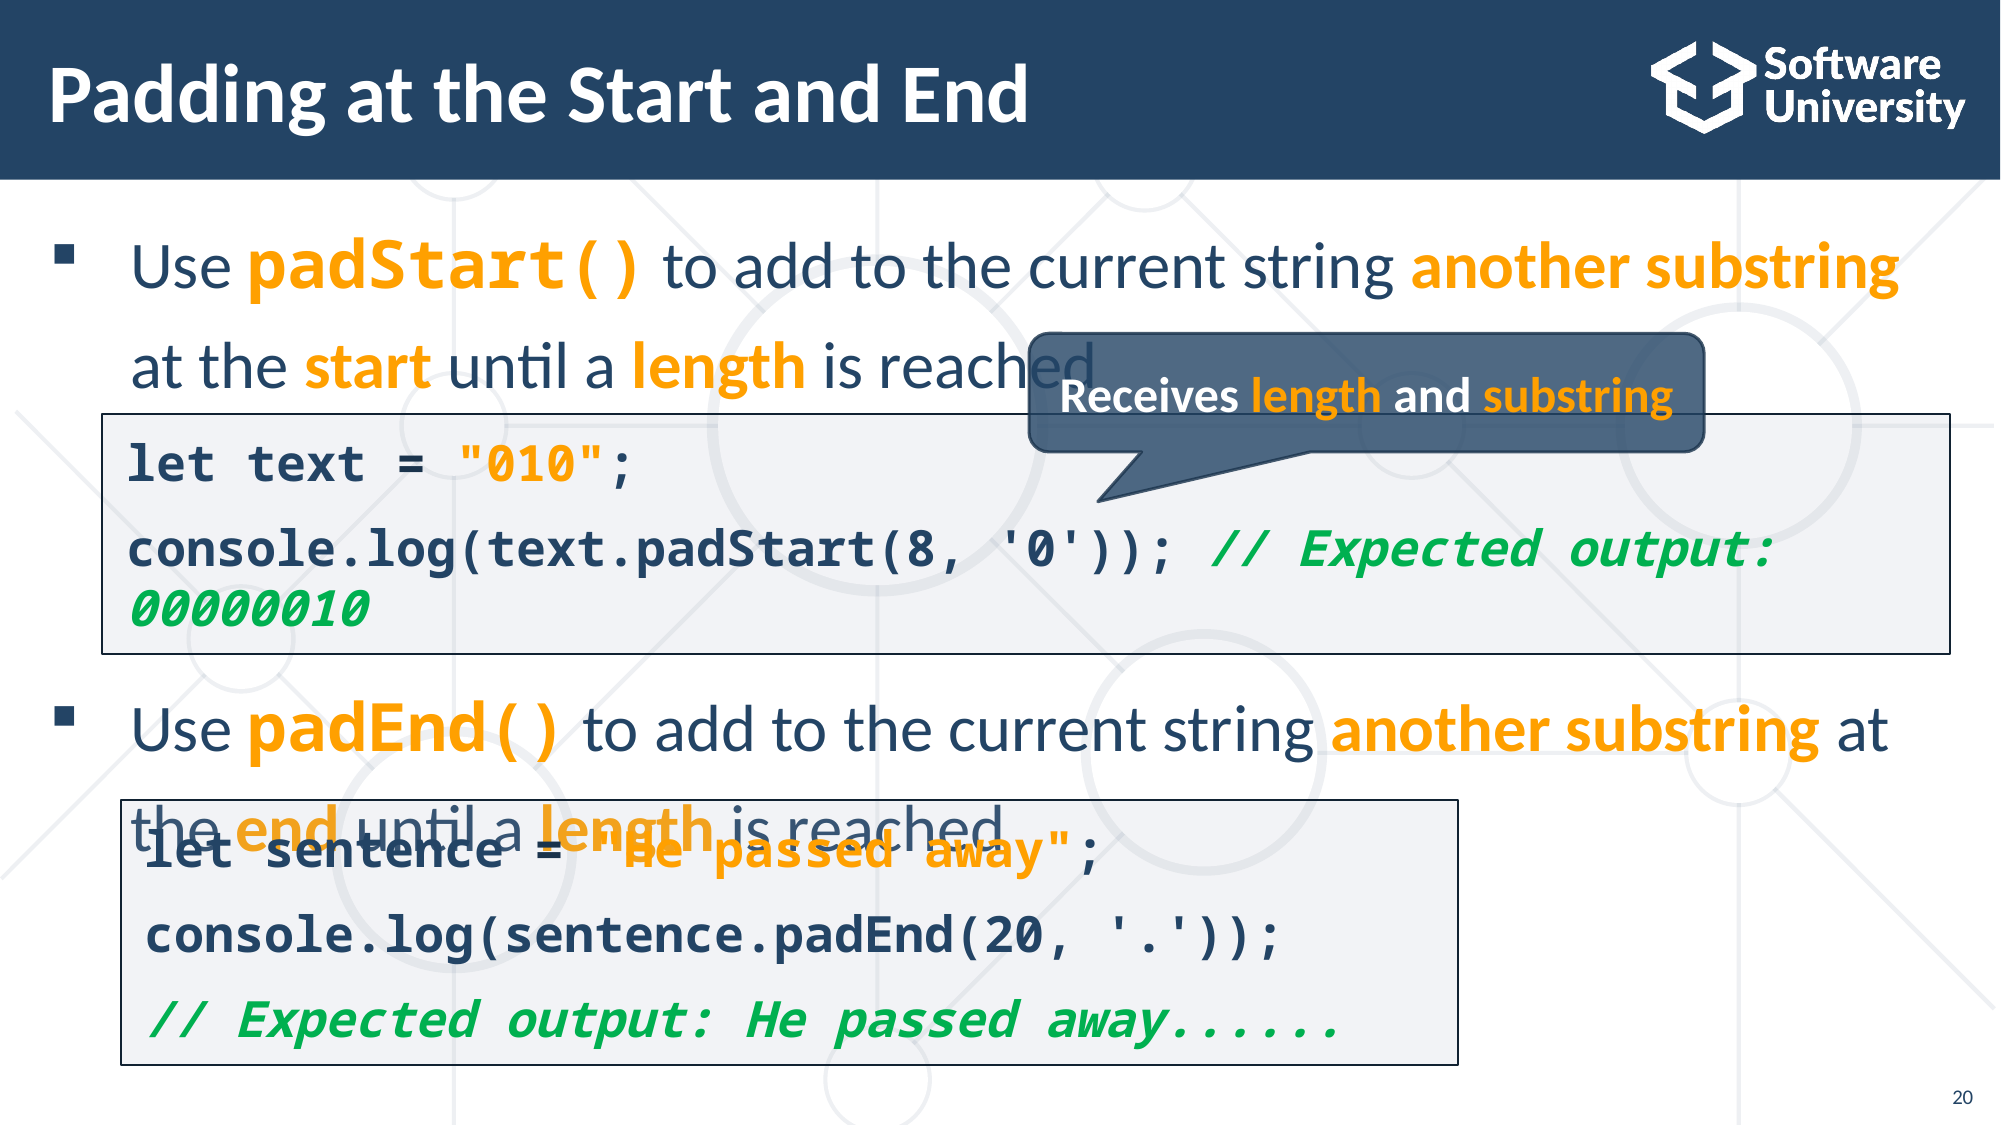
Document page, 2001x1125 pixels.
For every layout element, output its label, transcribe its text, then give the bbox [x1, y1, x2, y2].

text_box let text = "010"; console.log(text.padStart(8, '0')); // Expected output: 00000010 [102, 413, 1950, 655]
slide_number 20 [1927, 1067, 1989, 1117]
list Use padStart() to add to the current string another substring at the start until a length is reached Use padEnd() to add to the current string another substring at the end until a length is reached [31, 196, 1969, 1047]
title Padding at the Start and End [31, 16, 1625, 162]
text_box Receives length and substring [1026, 331, 1707, 504]
picture [1651, 41, 1966, 134]
text_box let sentence = "He passed away"; console.log(sentence.padEnd(20, '.')); // Expected output: He passed away...... [120, 799, 1459, 1066]
